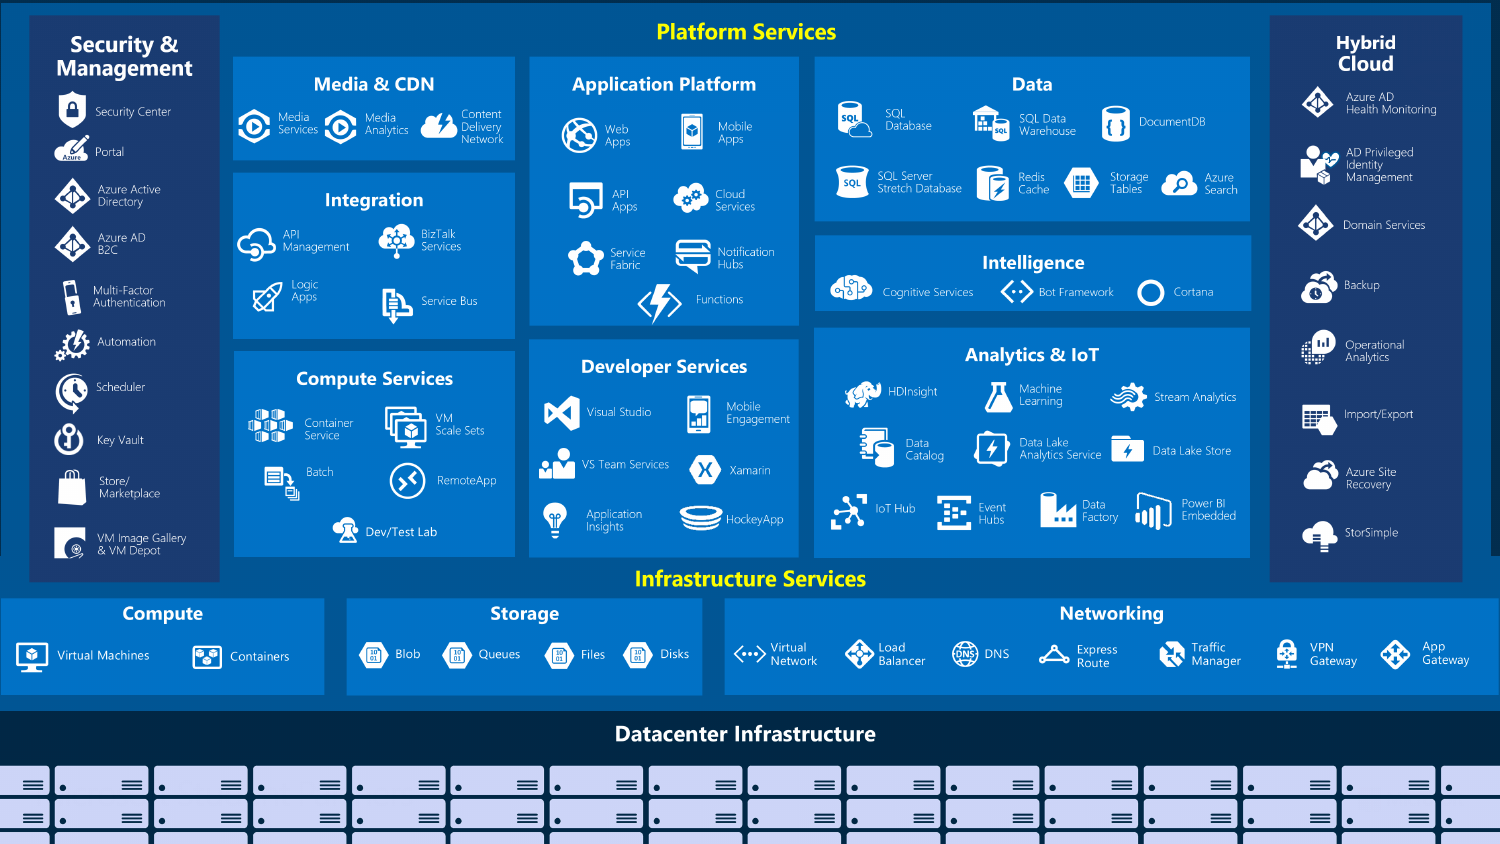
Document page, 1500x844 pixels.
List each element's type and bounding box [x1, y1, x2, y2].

list [0, 0, 1500, 844]
